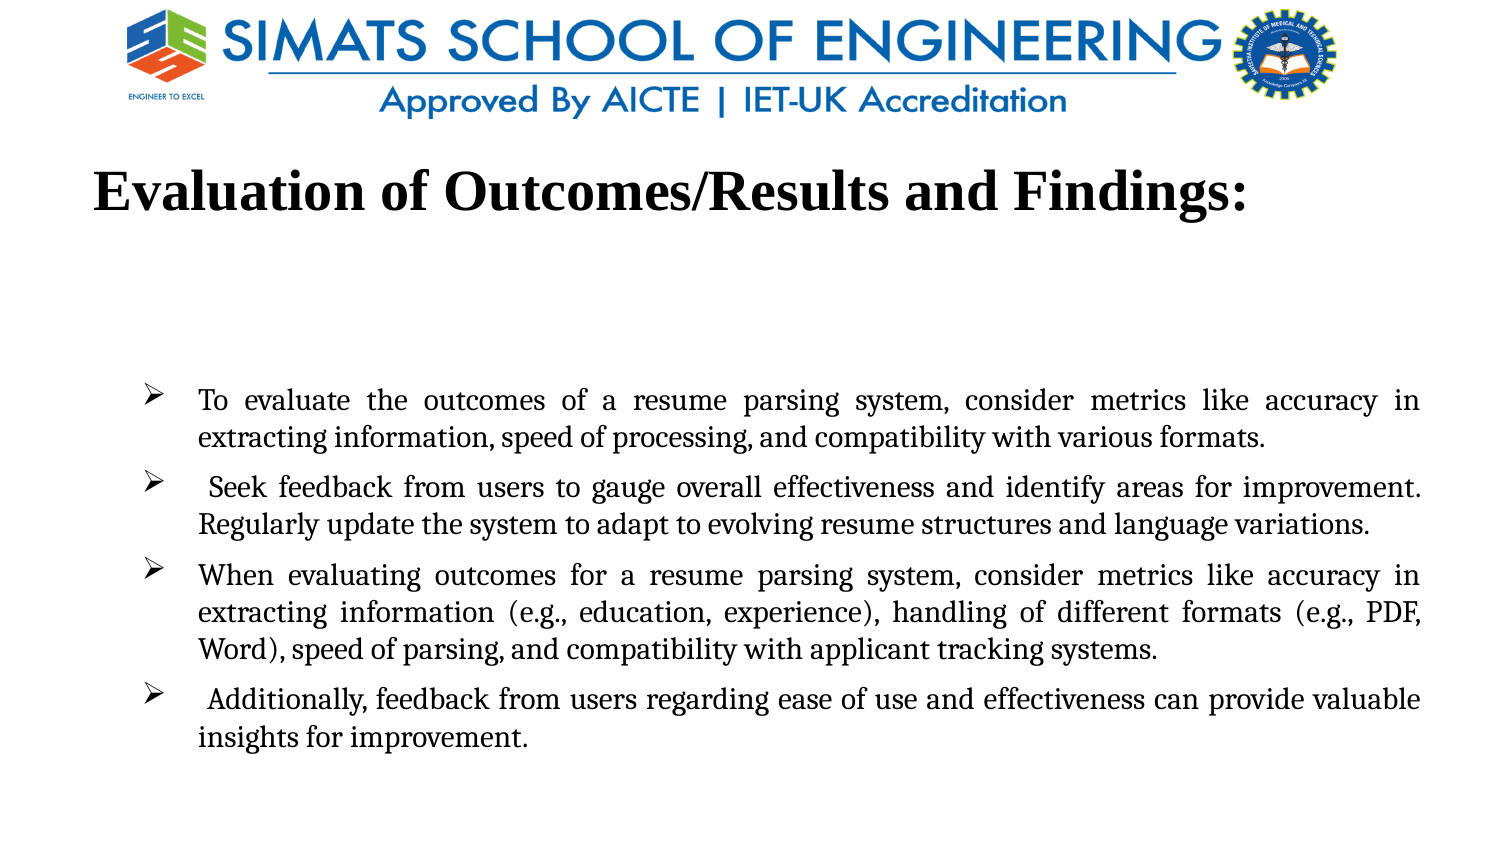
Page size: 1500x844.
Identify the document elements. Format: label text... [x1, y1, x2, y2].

text_box [105, 277, 1409, 805]
picture [127, 9, 1337, 119]
title Evaluation of Outcomes/Results and Findings: [77, 137, 1429, 237]
text_box [80, 252, 1384, 780]
text_box To evaluate the outcomes of a resume parsing system, consider metrics like accuracy in extracting information, speed of processing, and compatibility with various formats. Seek feedback from users to gauge overall effectiveness and identify areas for improvement. Regularly update the system to adapt to evolving resume structures and language variations. When evaluating outcomes for a resume parsing system, consider metrics like accuracy in extracting information (e.g., education, experience), handling of different formats (e.g., PDF, Word), speed of parsing, and compatibility with applicant tracking systems. Additionally, feedback from users regarding ease of use and effectiveness can provide valuable insights for improvement. [130, 302, 1434, 830]
